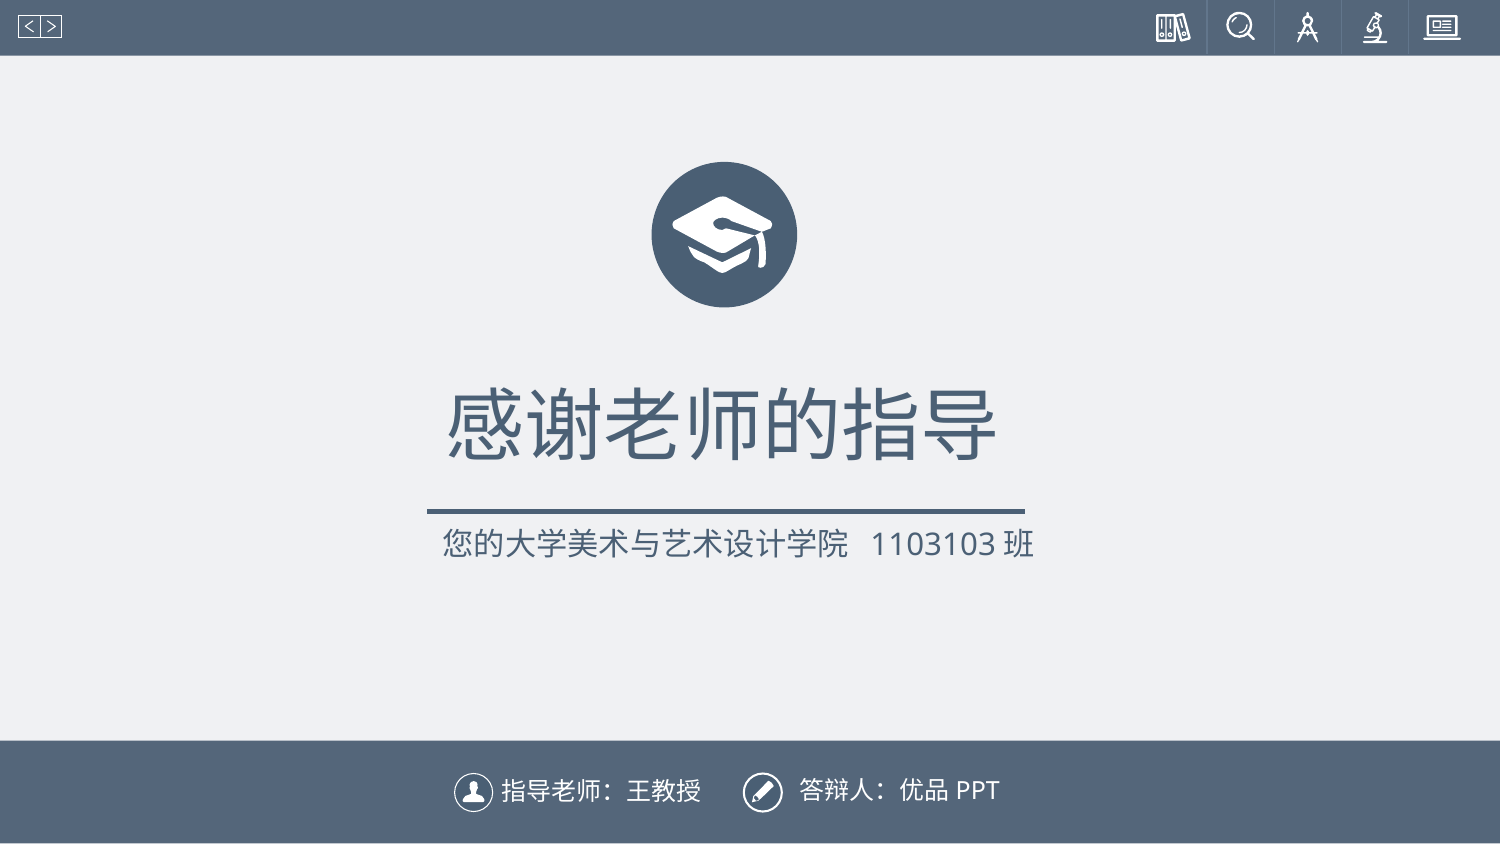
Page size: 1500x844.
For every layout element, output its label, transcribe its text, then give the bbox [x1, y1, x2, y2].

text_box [743, 773, 783, 812]
text_box 感谢老师的指导 [433, 369, 1012, 476]
text_box [1297, 11, 1319, 43]
text_box [1156, 12, 1191, 42]
text_box 您的大学美术与艺术设计学院 1103103班 [431, 518, 1047, 568]
text_box [1423, 15, 1462, 40]
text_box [40, 15, 63, 38]
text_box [651, 161, 798, 308]
text_box [1362, 12, 1388, 44]
text_box 答辩人：优品PPT [788, 768, 1012, 811]
text_box 指导老师：王教授 [490, 769, 714, 811]
text_box [1226, 11, 1255, 40]
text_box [18, 15, 37, 38]
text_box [454, 773, 493, 812]
